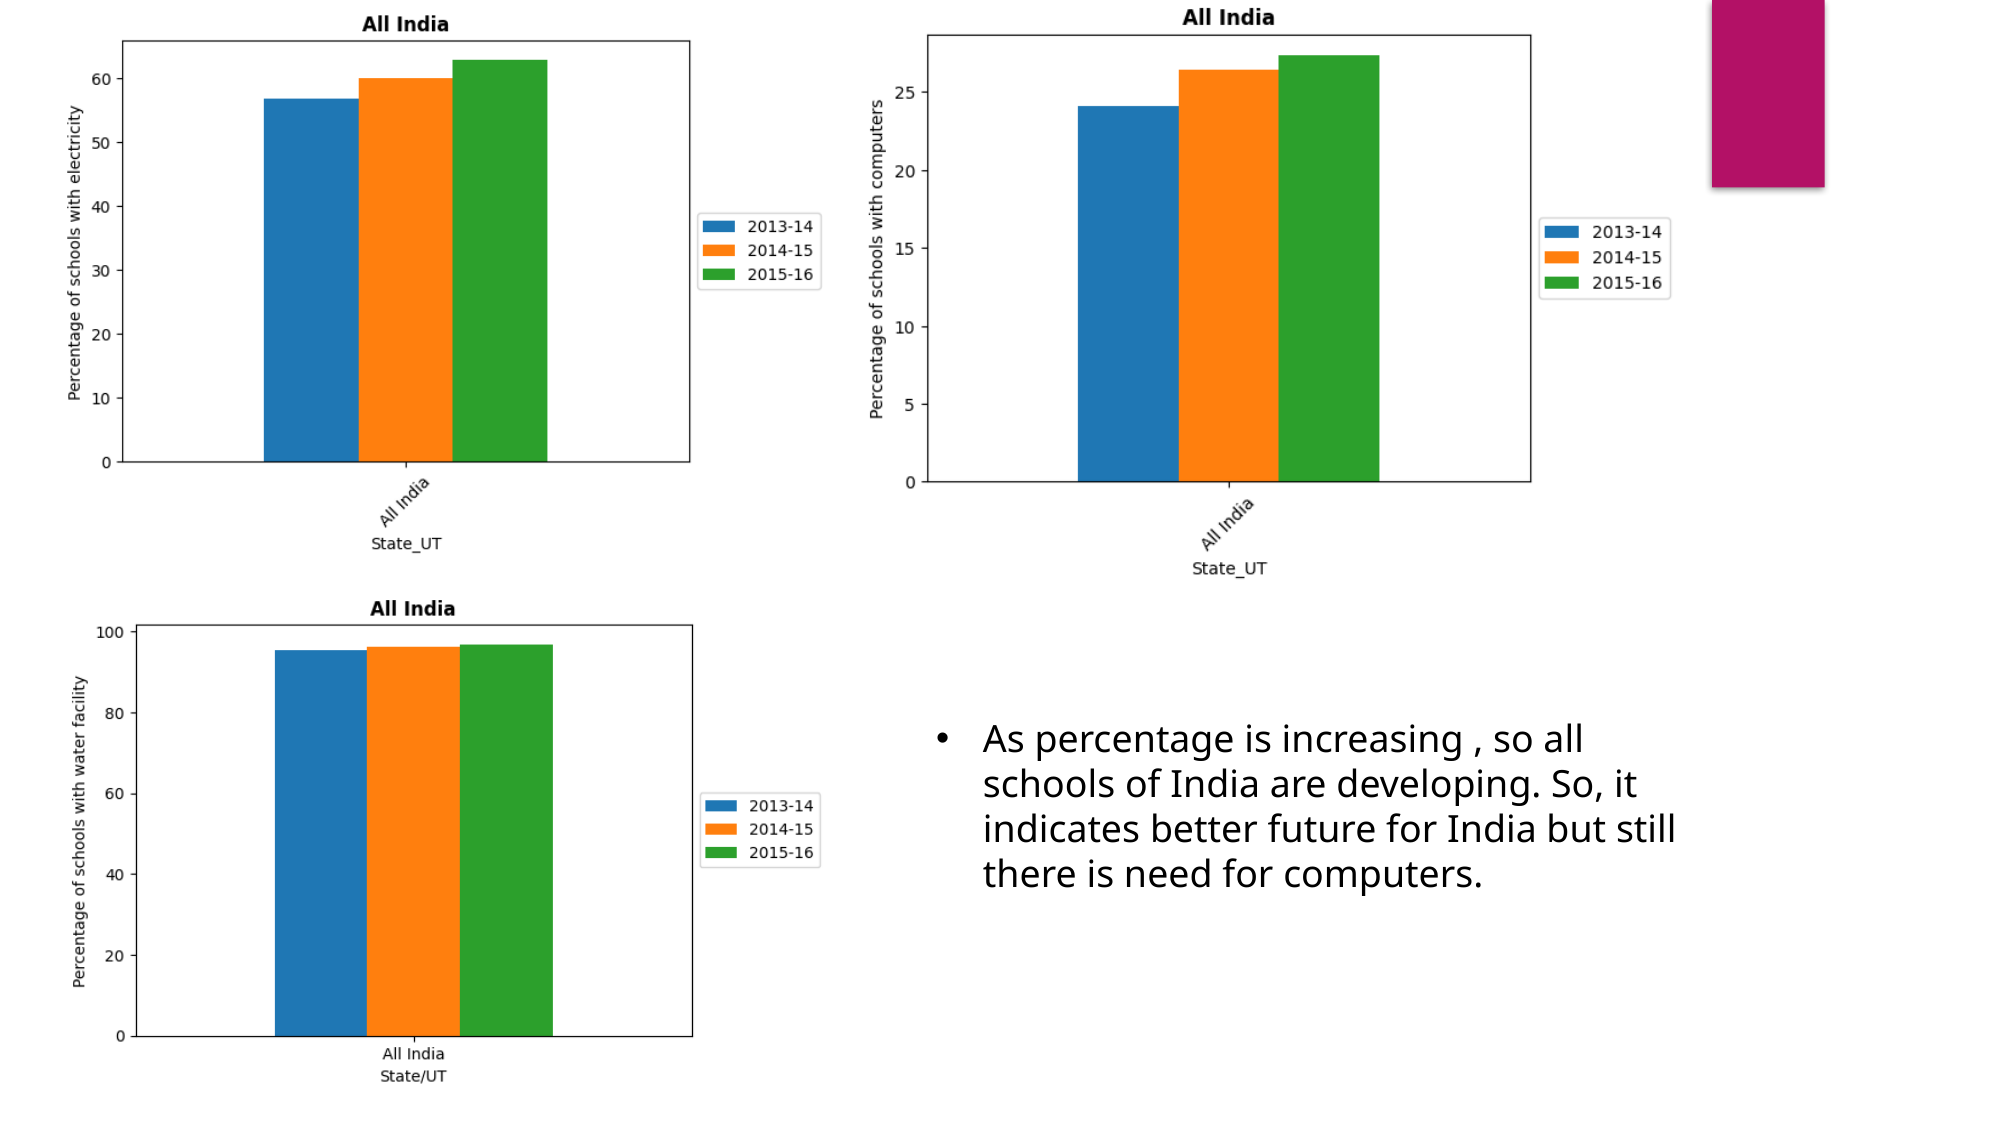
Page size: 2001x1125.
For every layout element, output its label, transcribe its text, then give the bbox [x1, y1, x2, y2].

picture [858, 0, 1681, 590]
text_box As percentage is increasing , so all schools of India are developing. So, it indicates better future for India but still there is need for computers. [920, 707, 1711, 903]
picture [62, 588, 831, 1096]
picture [57, 4, 831, 563]
